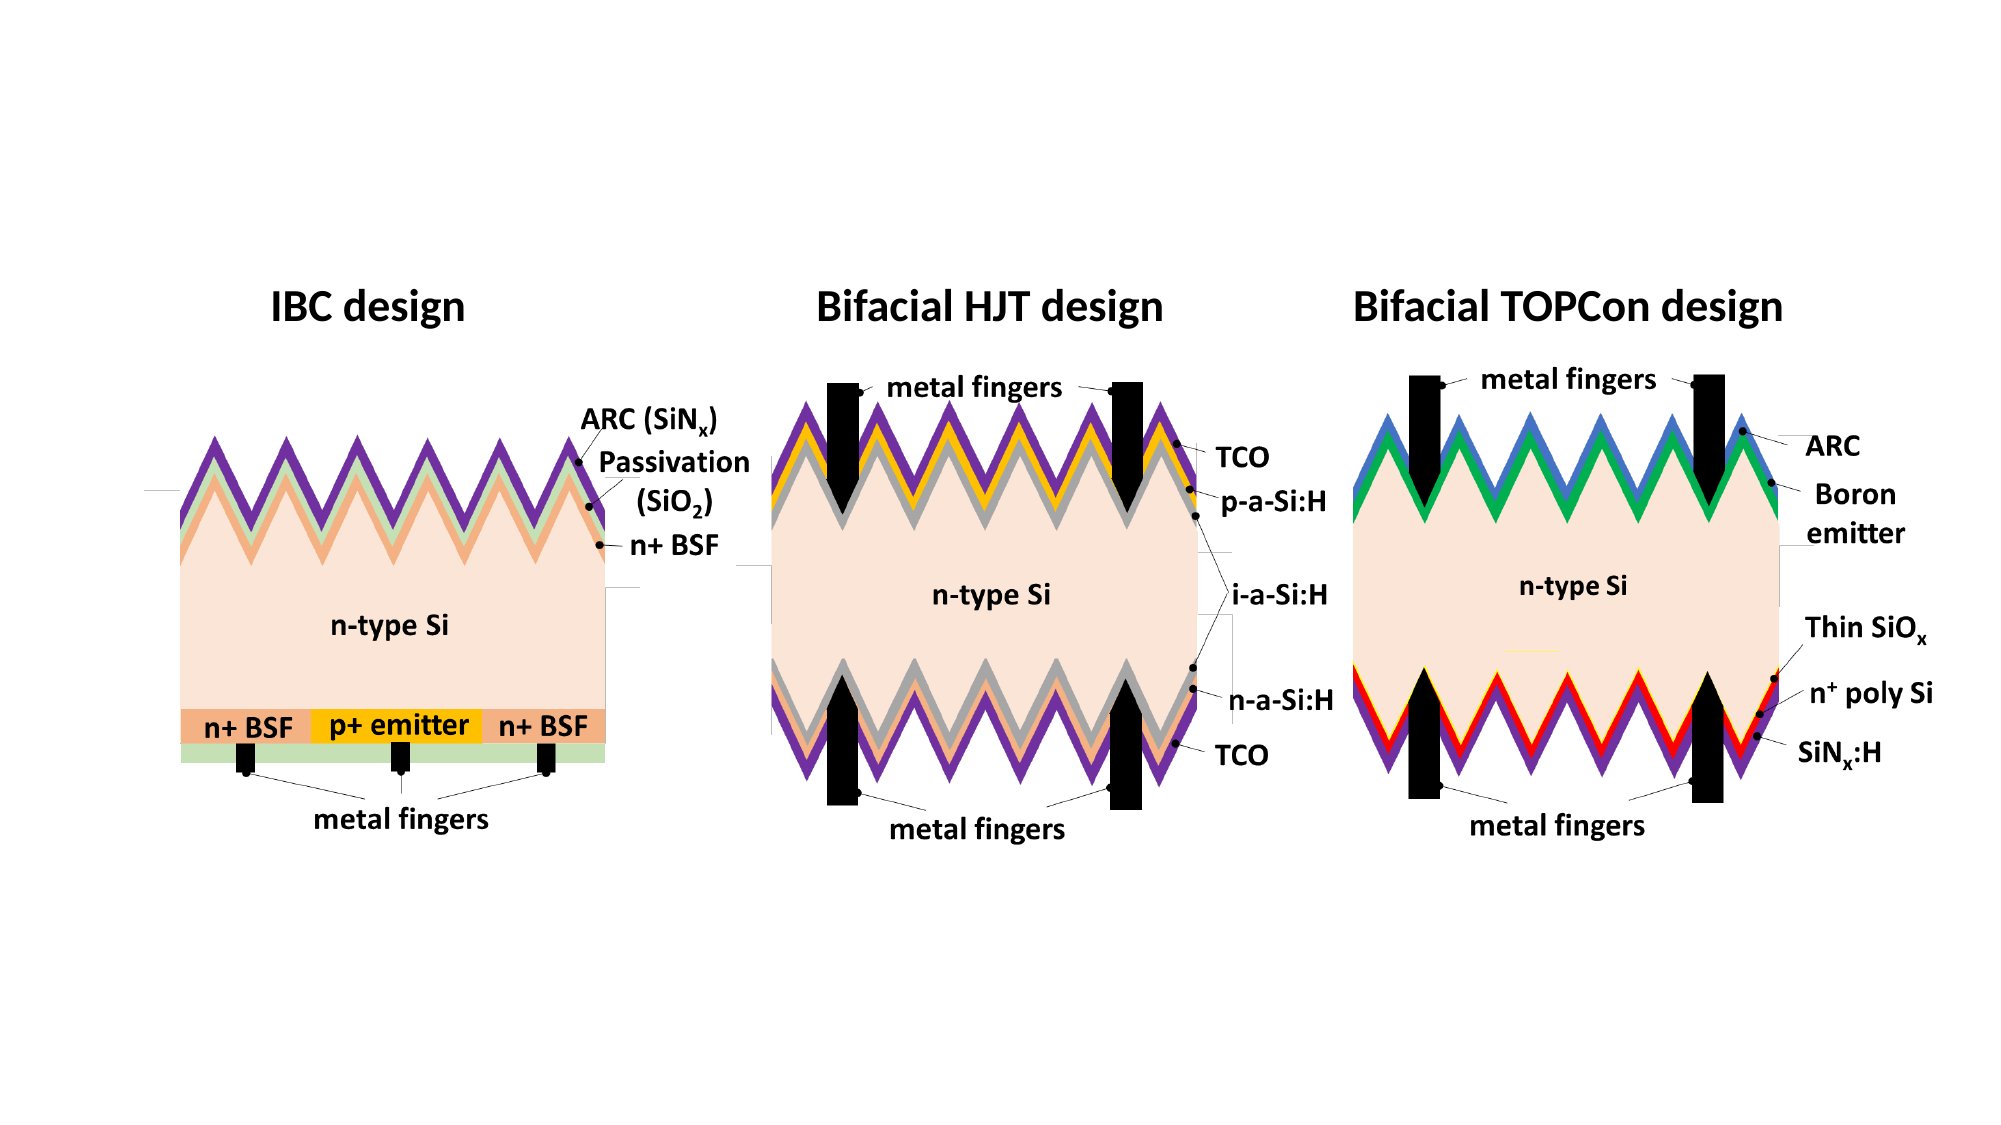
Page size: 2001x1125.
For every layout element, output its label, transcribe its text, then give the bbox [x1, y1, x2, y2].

text_box IBC design [162, 268, 574, 338]
text_box Bifacial HJT design [785, 268, 1196, 338]
picture [144, 347, 1953, 868]
text_box Bifacial TOPCon design [1296, 268, 1842, 338]
